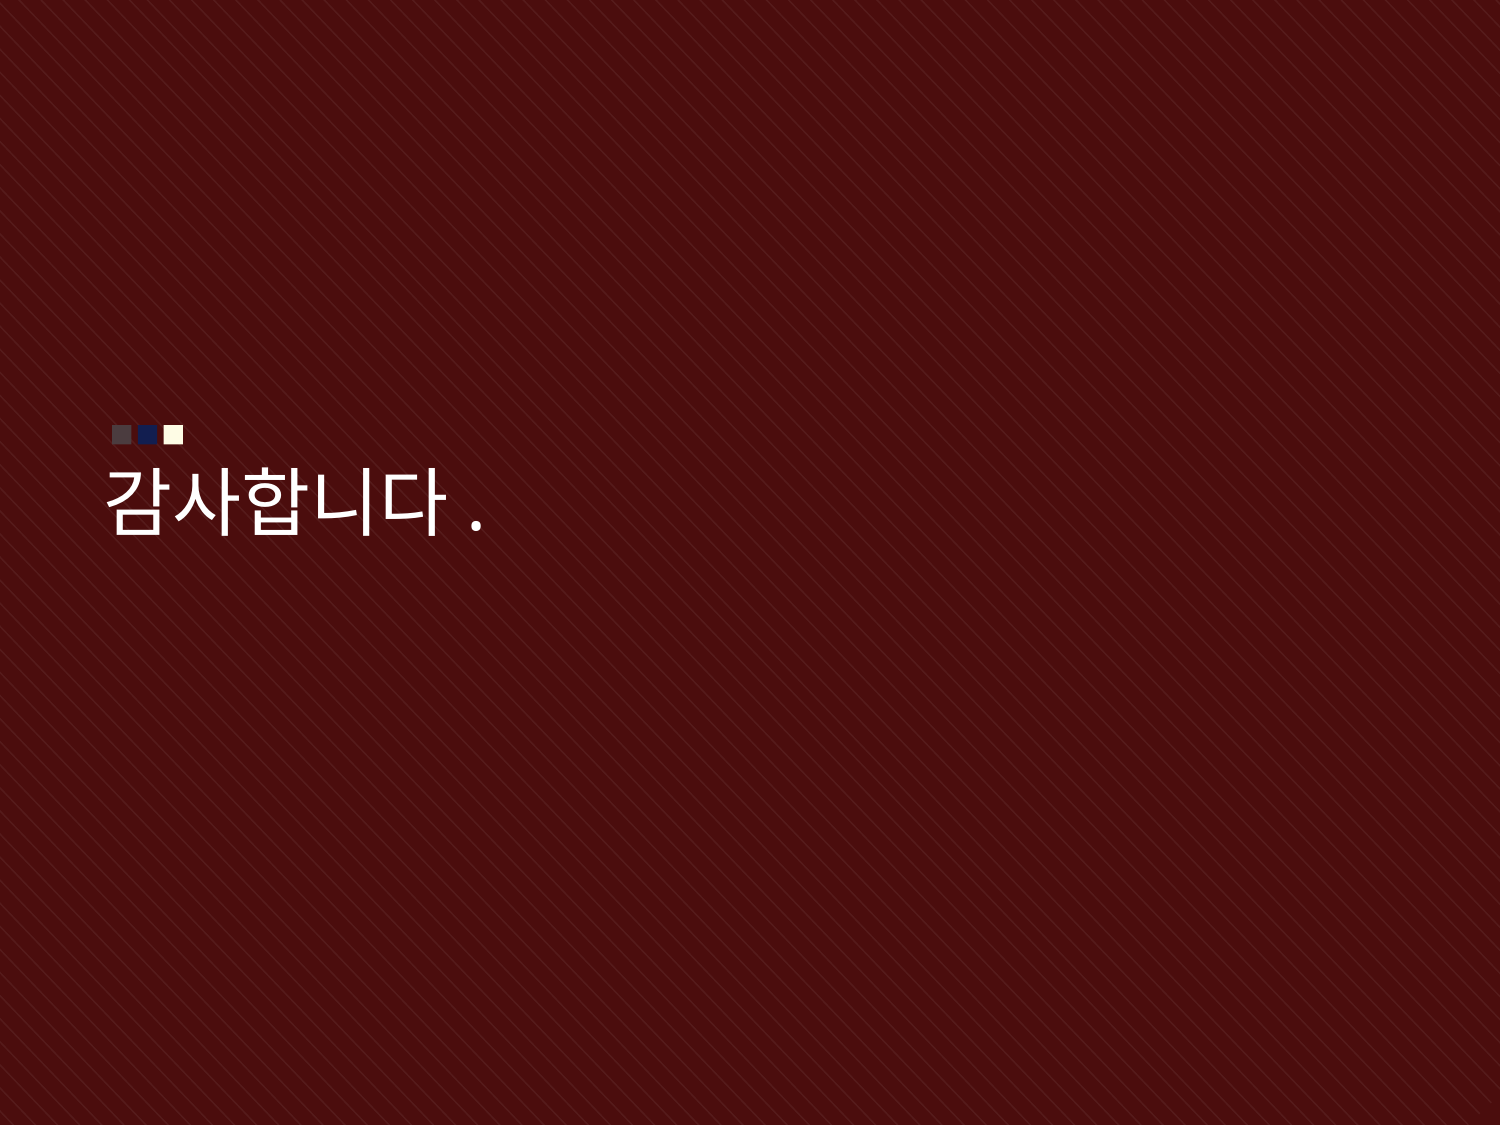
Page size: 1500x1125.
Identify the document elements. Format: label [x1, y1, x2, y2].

text_box [111, 424, 184, 445]
text_box [0, 0, 1500, 1125]
